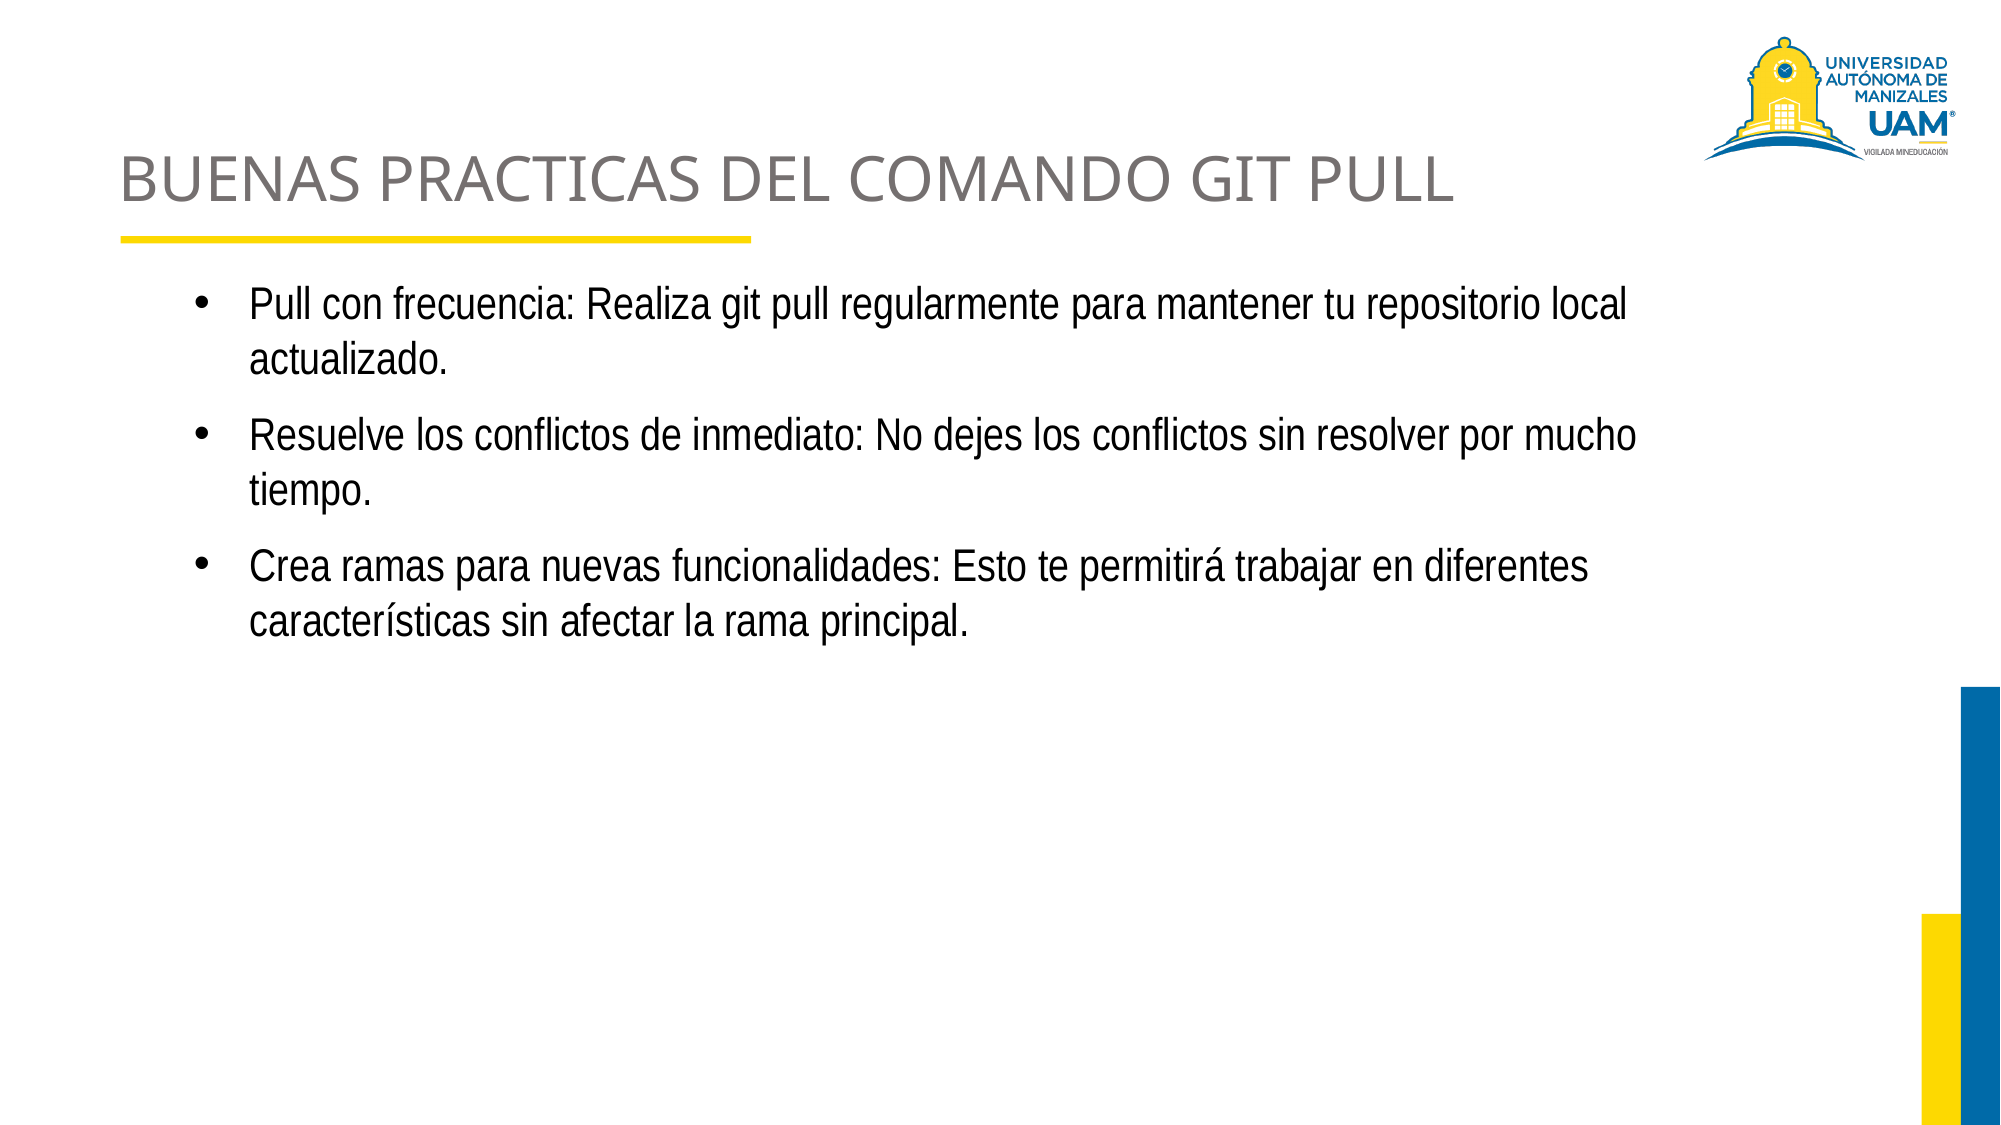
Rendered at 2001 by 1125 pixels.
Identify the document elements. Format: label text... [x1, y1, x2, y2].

text_box [120, 236, 752, 244]
picture [1683, 13, 1976, 184]
list Pull con frecuencia: Realiza git pull regularmente para mantener tu repositorio local actualizado. Resuelve los conflictos de inmediato: No dejes los conflictos sin resolver por mucho tiempo. Crea ramas para nuevas funcionalidades: Esto te permitirá trabajar en diferentes características sin afectar la rama principal. [103, 266, 1686, 717]
title BUENAS PRACTICAS DEL COMANDO GIT PULL [103, 96, 1829, 267]
